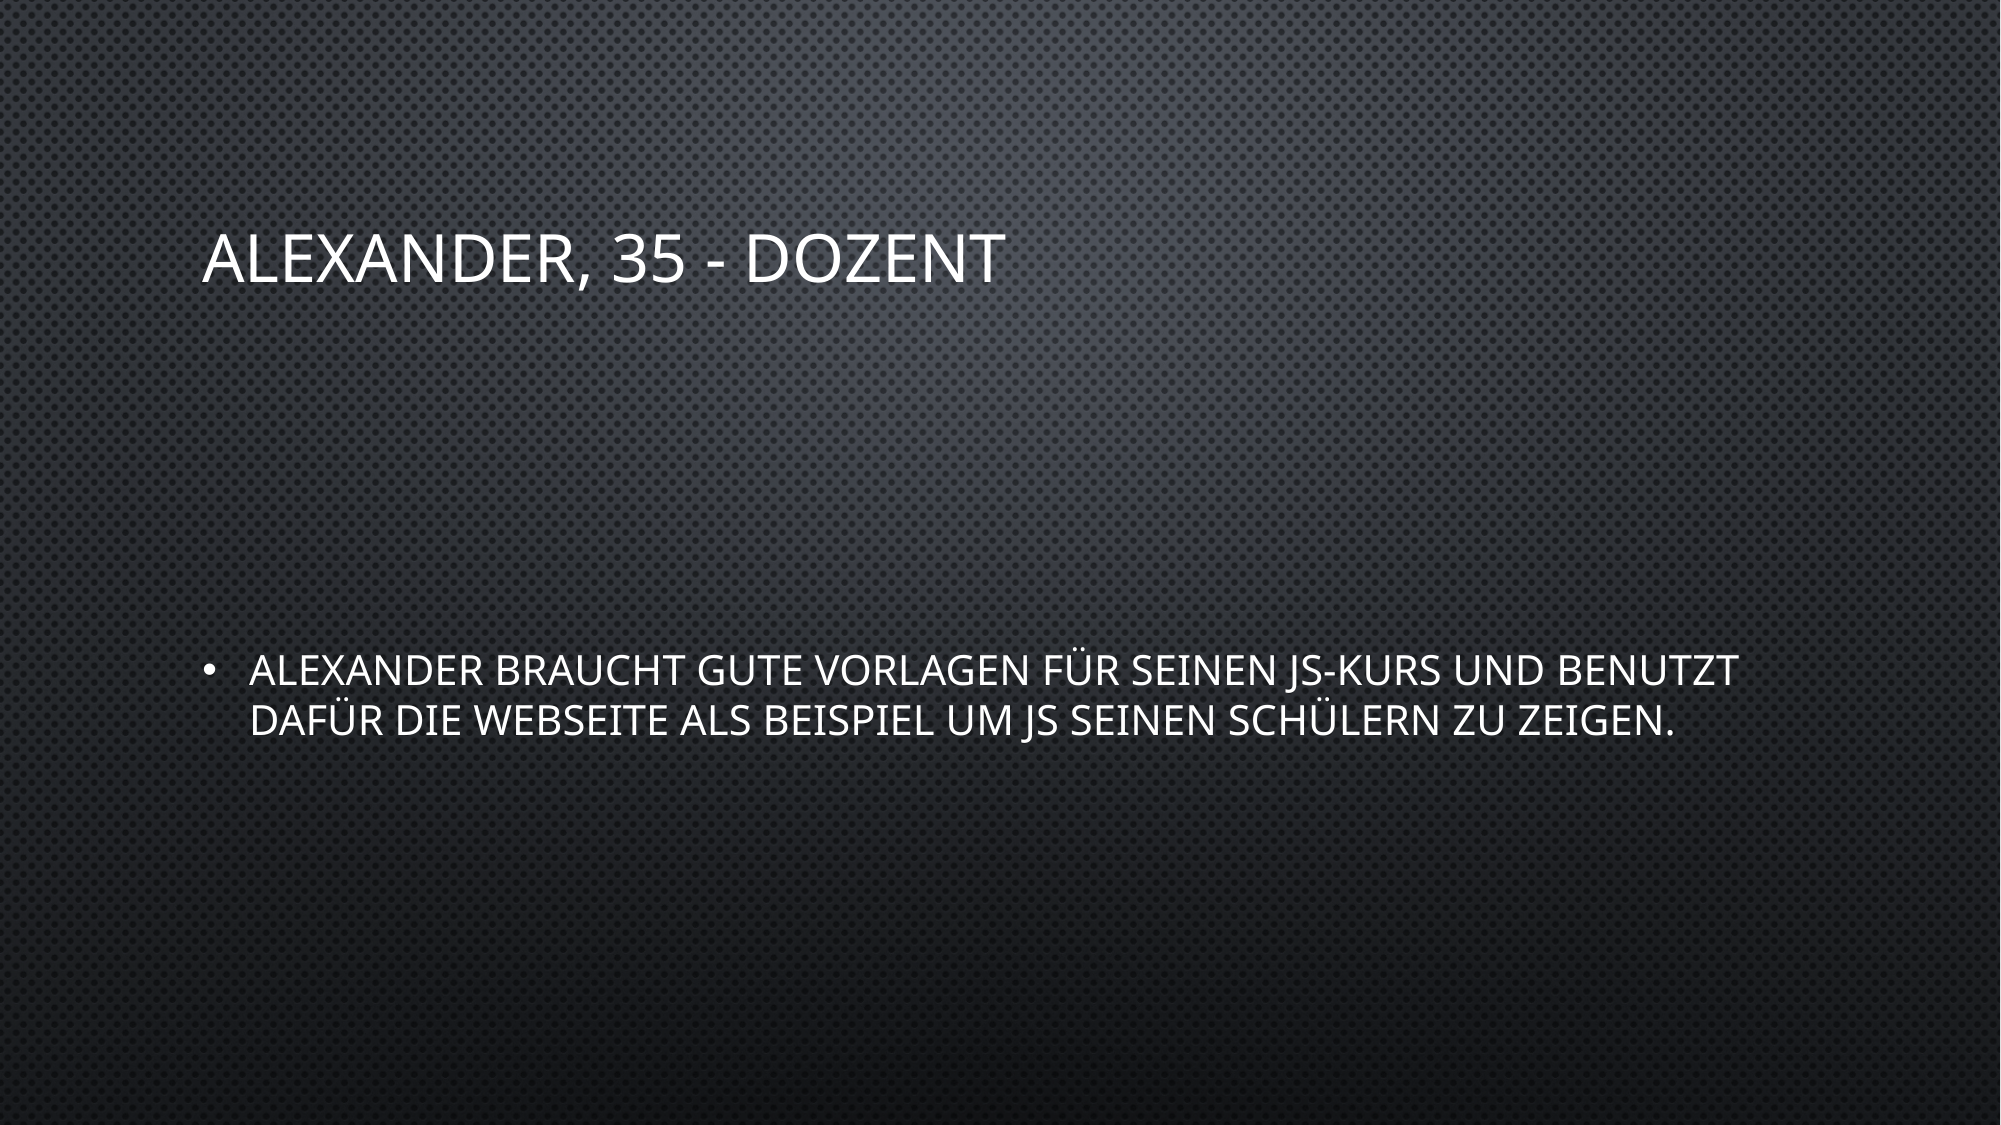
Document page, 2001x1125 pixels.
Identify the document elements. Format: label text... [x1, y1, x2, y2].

title Alexander, 35 - Dozent [187, 99, 1813, 413]
list Alexander braucht gute Vorlagen für seinen JS-Kurs und benutzt dafür die Webseite als Beispiel um JS seinen Schülern zu zeigen. [187, 437, 1813, 950]
